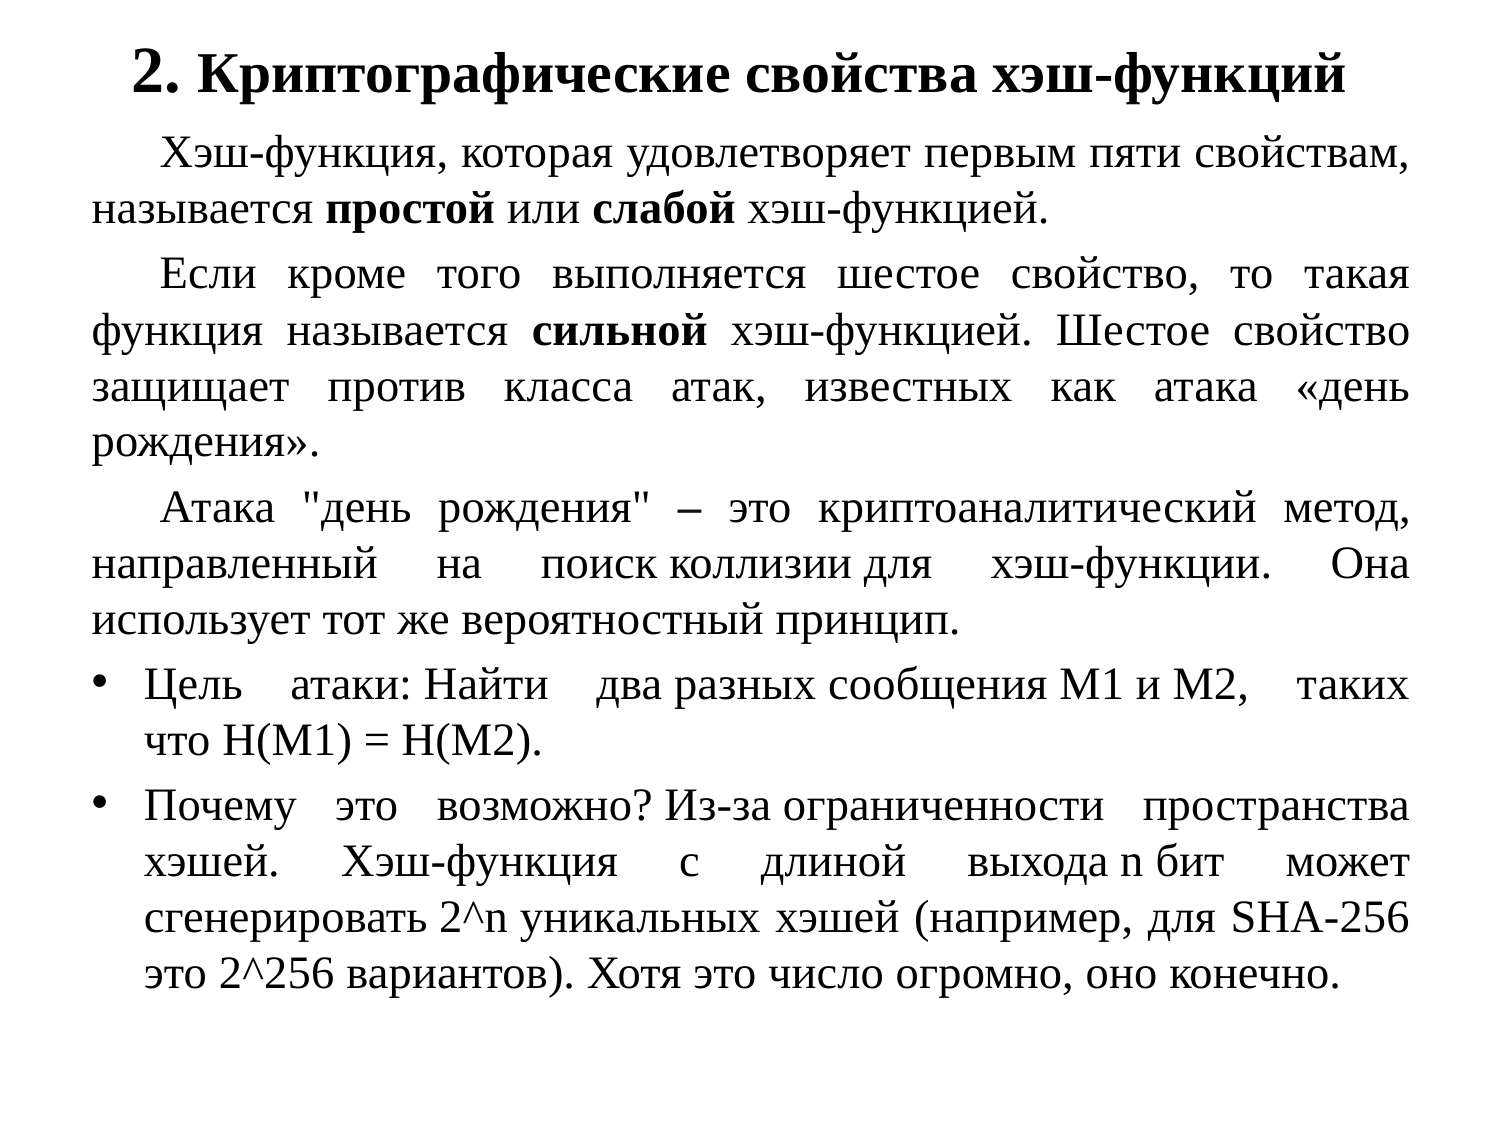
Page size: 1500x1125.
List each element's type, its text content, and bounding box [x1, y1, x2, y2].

list Хэш-функция, которая удовлетворяет первым пяти свойствам, называется простой или слабой хэш-функцией. Если кроме того выполняется шестое свойство, то такая функция называется сильной хэш-функцией. Шестое свойство защищает против класса атак, известных как атака «день рождения». Атака "день рождения" – это криптоаналитический метод, направленный на поиск коллизии для хэш-функции. Она использует тот же вероятностный принцип. Цель атаки: Найти два разных сообщения M1 и M2, таких что H(M1) = H(M2). Почему это возможно? Из-за ограниченности пространства хэшей. Хэш-функция с длиной выхода n бит может сгенерировать 2^n уникальных хэшей (например, для SHA-256 это 2^256 вариантов). Хотя это число огромно, оно конечно. [76, 113, 1427, 1071]
title 2. Криптографические свойства хэш-функций [64, 19, 1415, 114]
